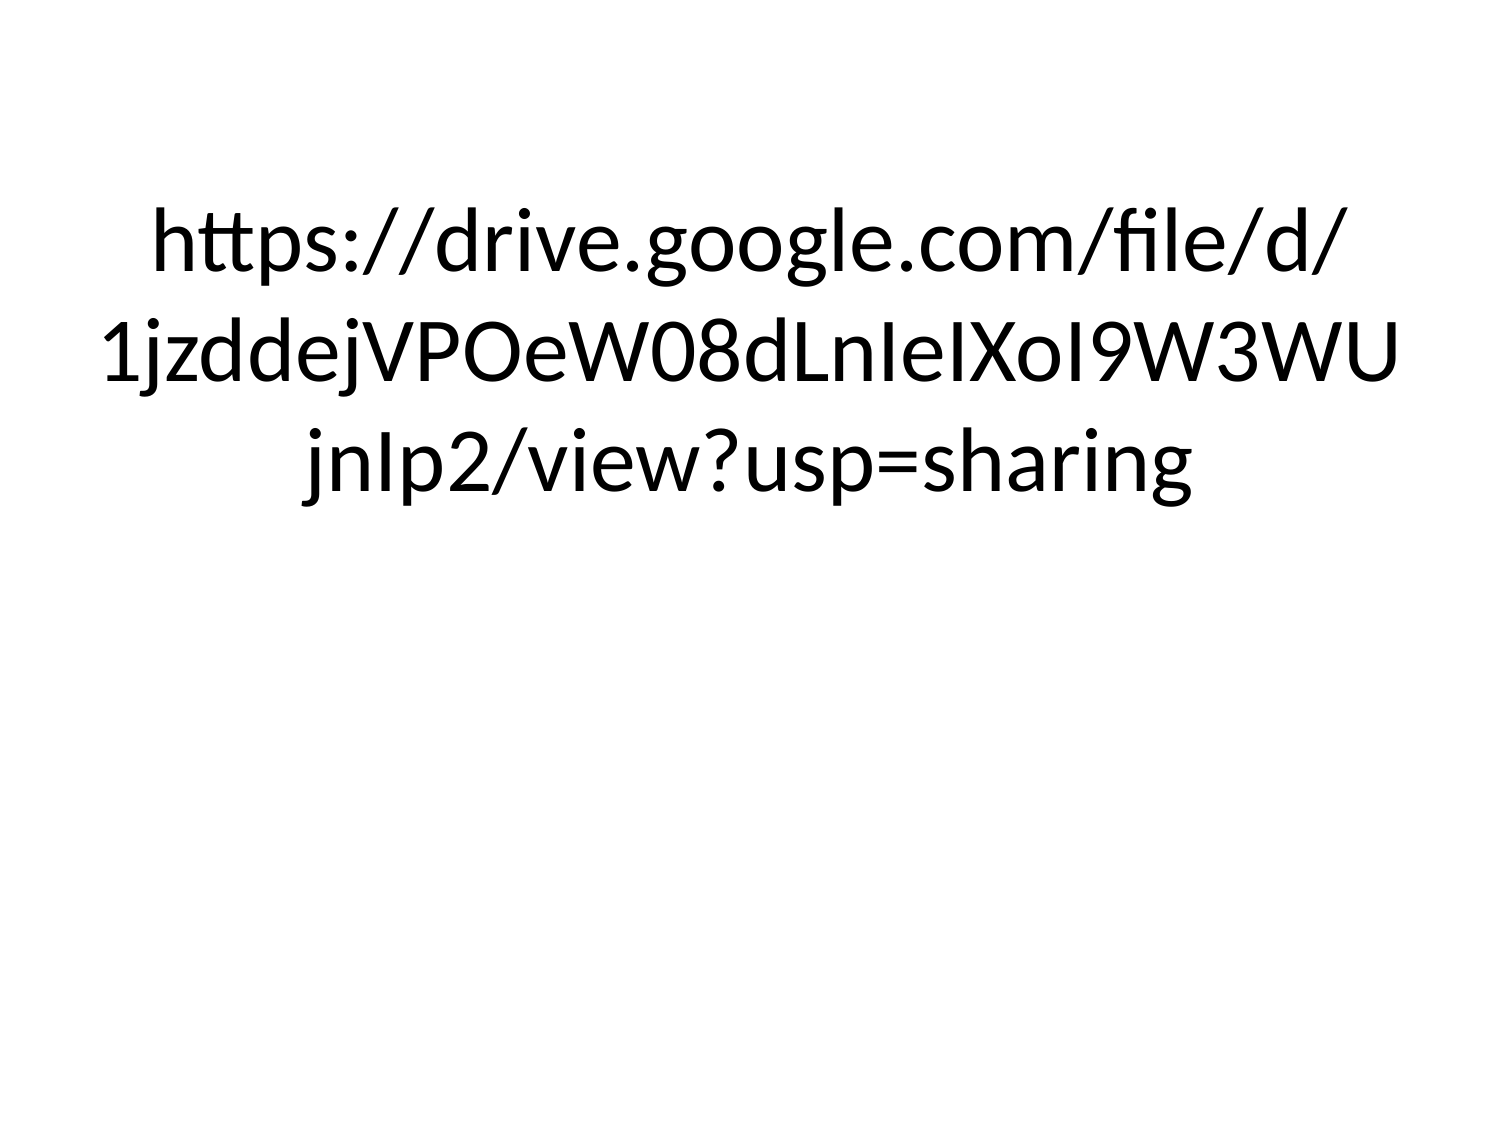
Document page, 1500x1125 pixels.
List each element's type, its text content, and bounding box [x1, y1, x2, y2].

title https://drive.google.com/file/d/1jzddejVPOeW08dLnIeIXoI9W3WUjnIp2/view?usp=sharing [75, 45, 1425, 645]
